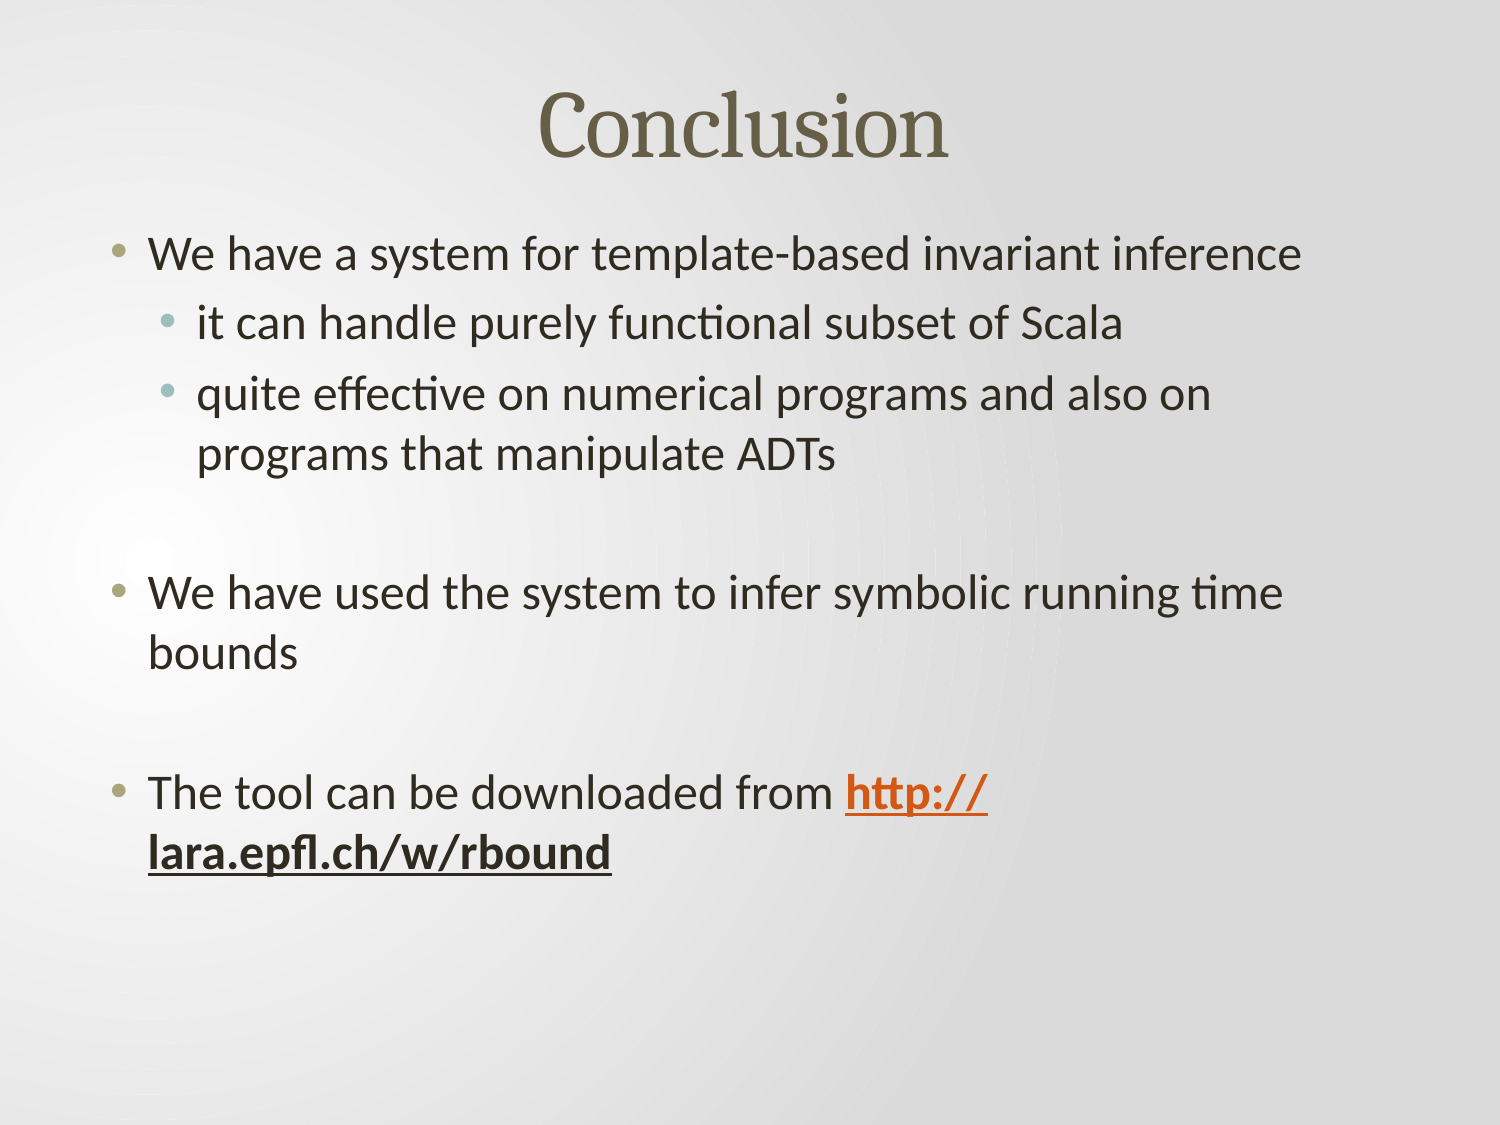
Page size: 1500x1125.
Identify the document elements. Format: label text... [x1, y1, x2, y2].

list We have a system for template-based invariant inference it can handle purely functional subset of Scala quite effective on numerical programs and also on programs that manipulate ADTs We have used the system to infer symbolic running time bounds The tool can be downloaded from http://lara.epfl.ch/w/rbound [76, 212, 1413, 1000]
title Conclusion [76, 24, 1413, 212]
